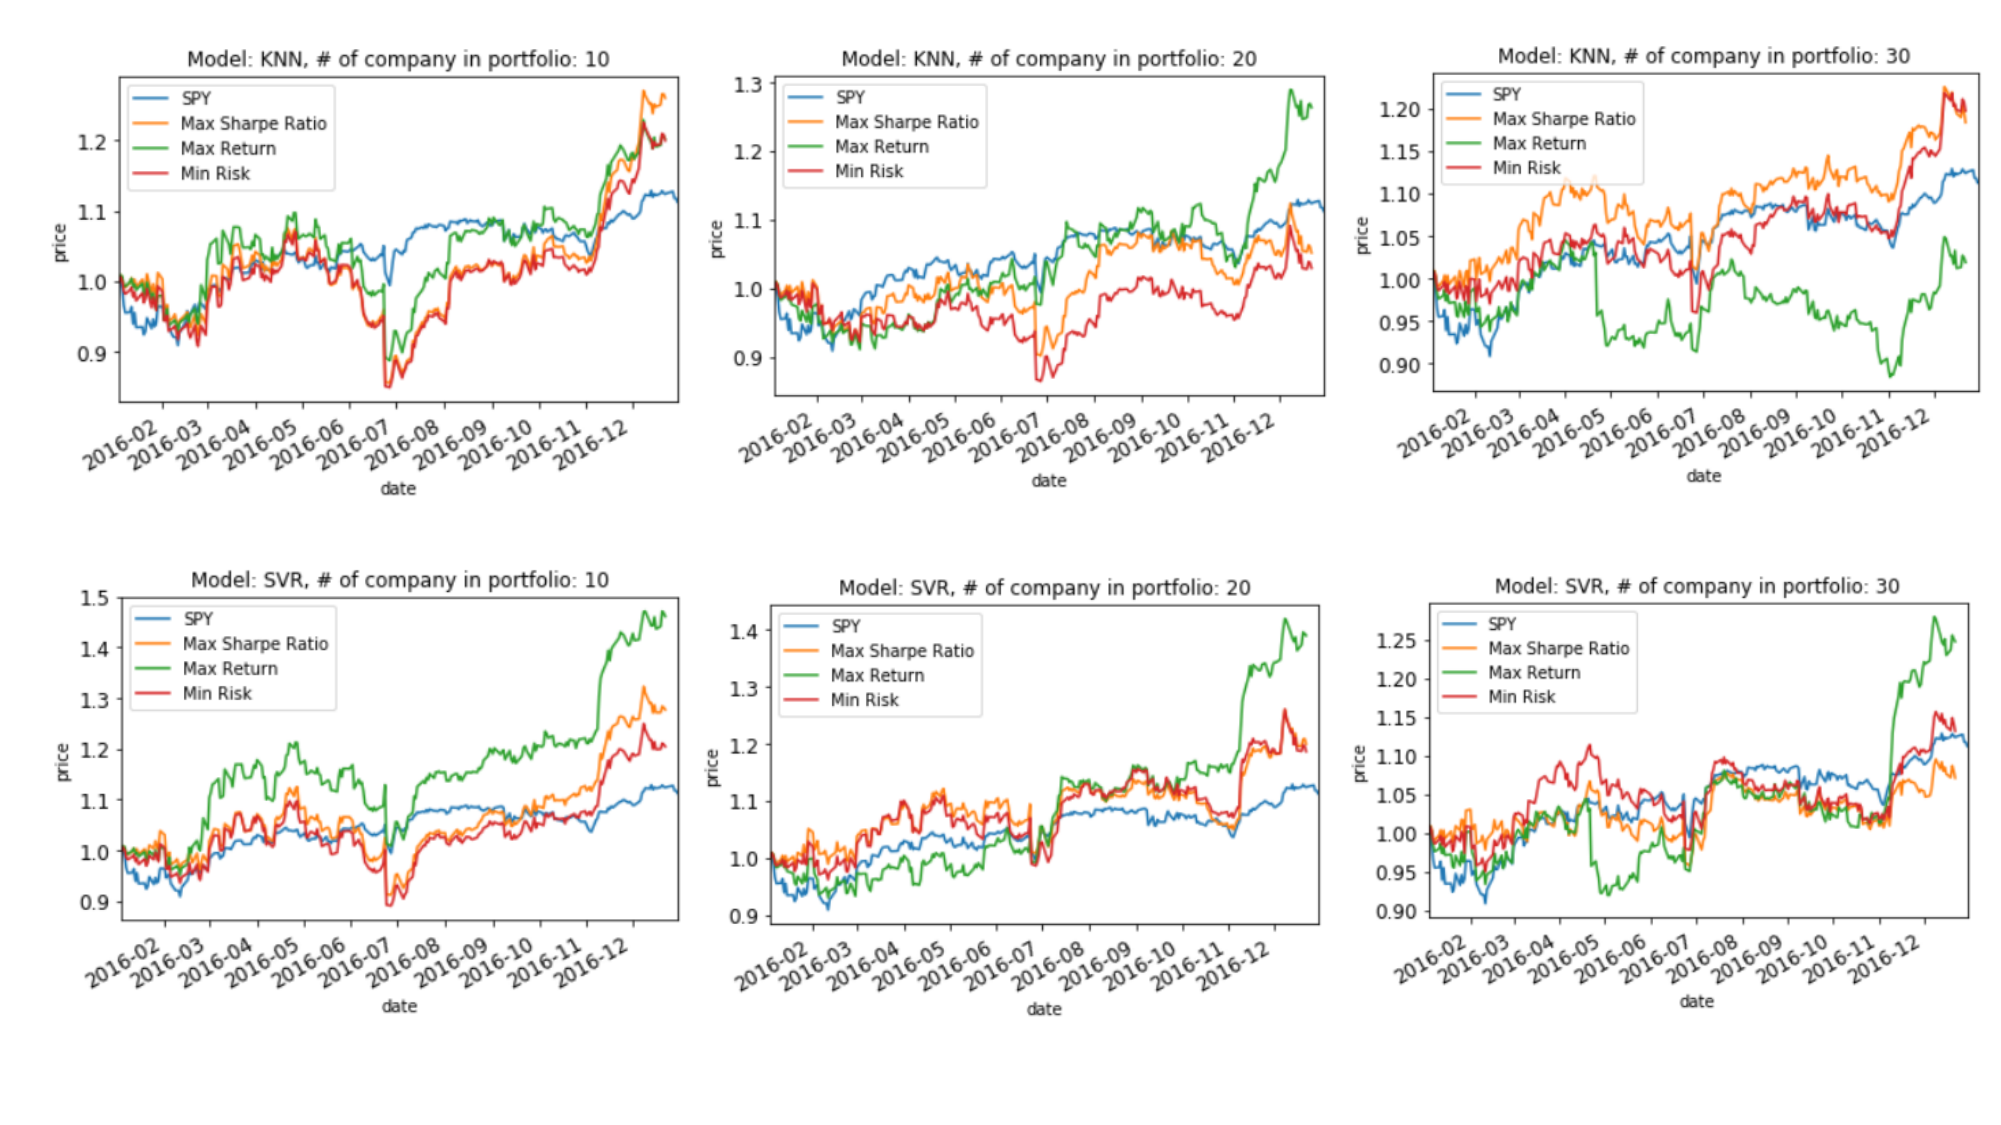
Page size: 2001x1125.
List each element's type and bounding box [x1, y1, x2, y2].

picture [42, 562, 1984, 1026]
picture [42, 41, 1992, 503]
